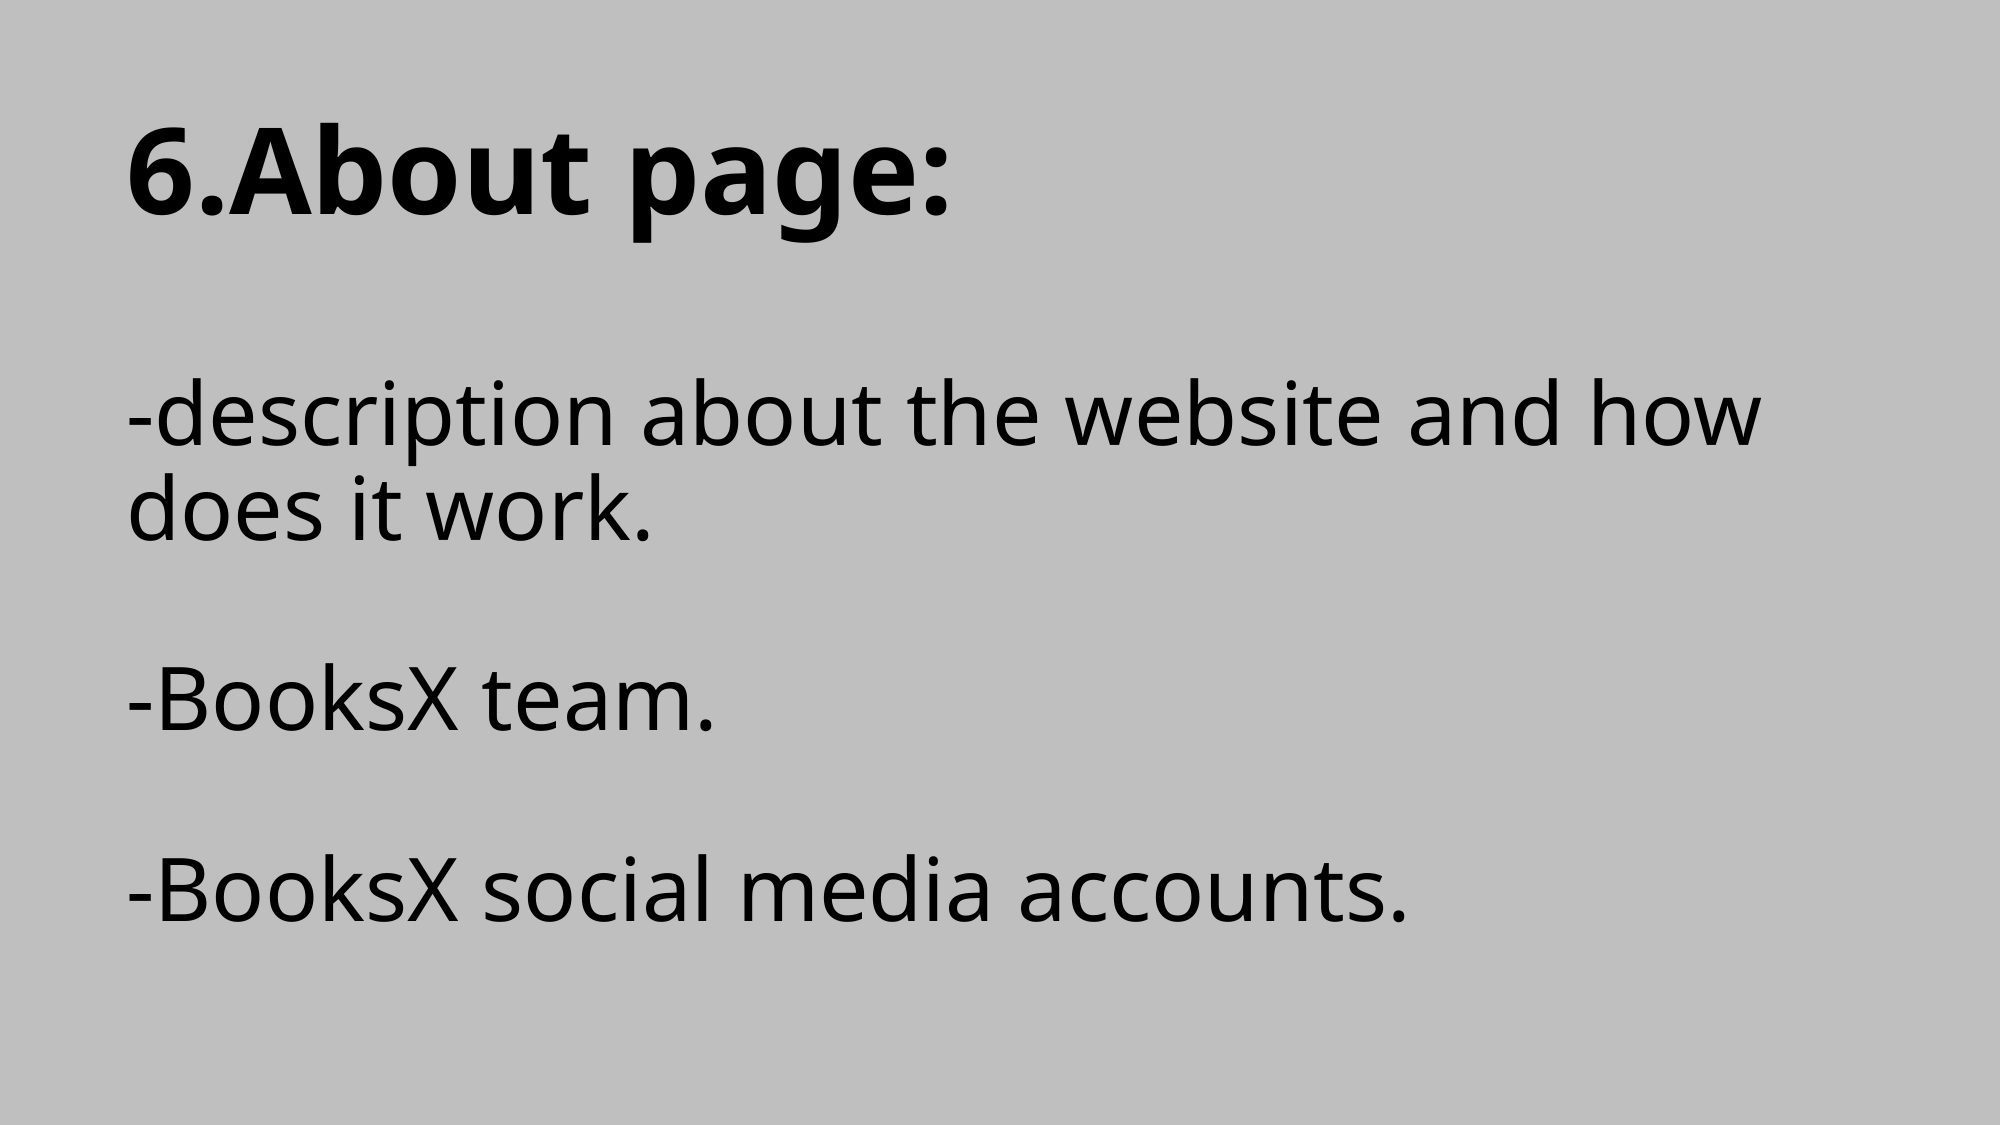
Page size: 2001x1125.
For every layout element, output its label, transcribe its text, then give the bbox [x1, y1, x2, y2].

title 6.About page: -description about the website and how does it work. -BooksX team. -BooksX social media accounts. [111, 102, 1837, 948]
